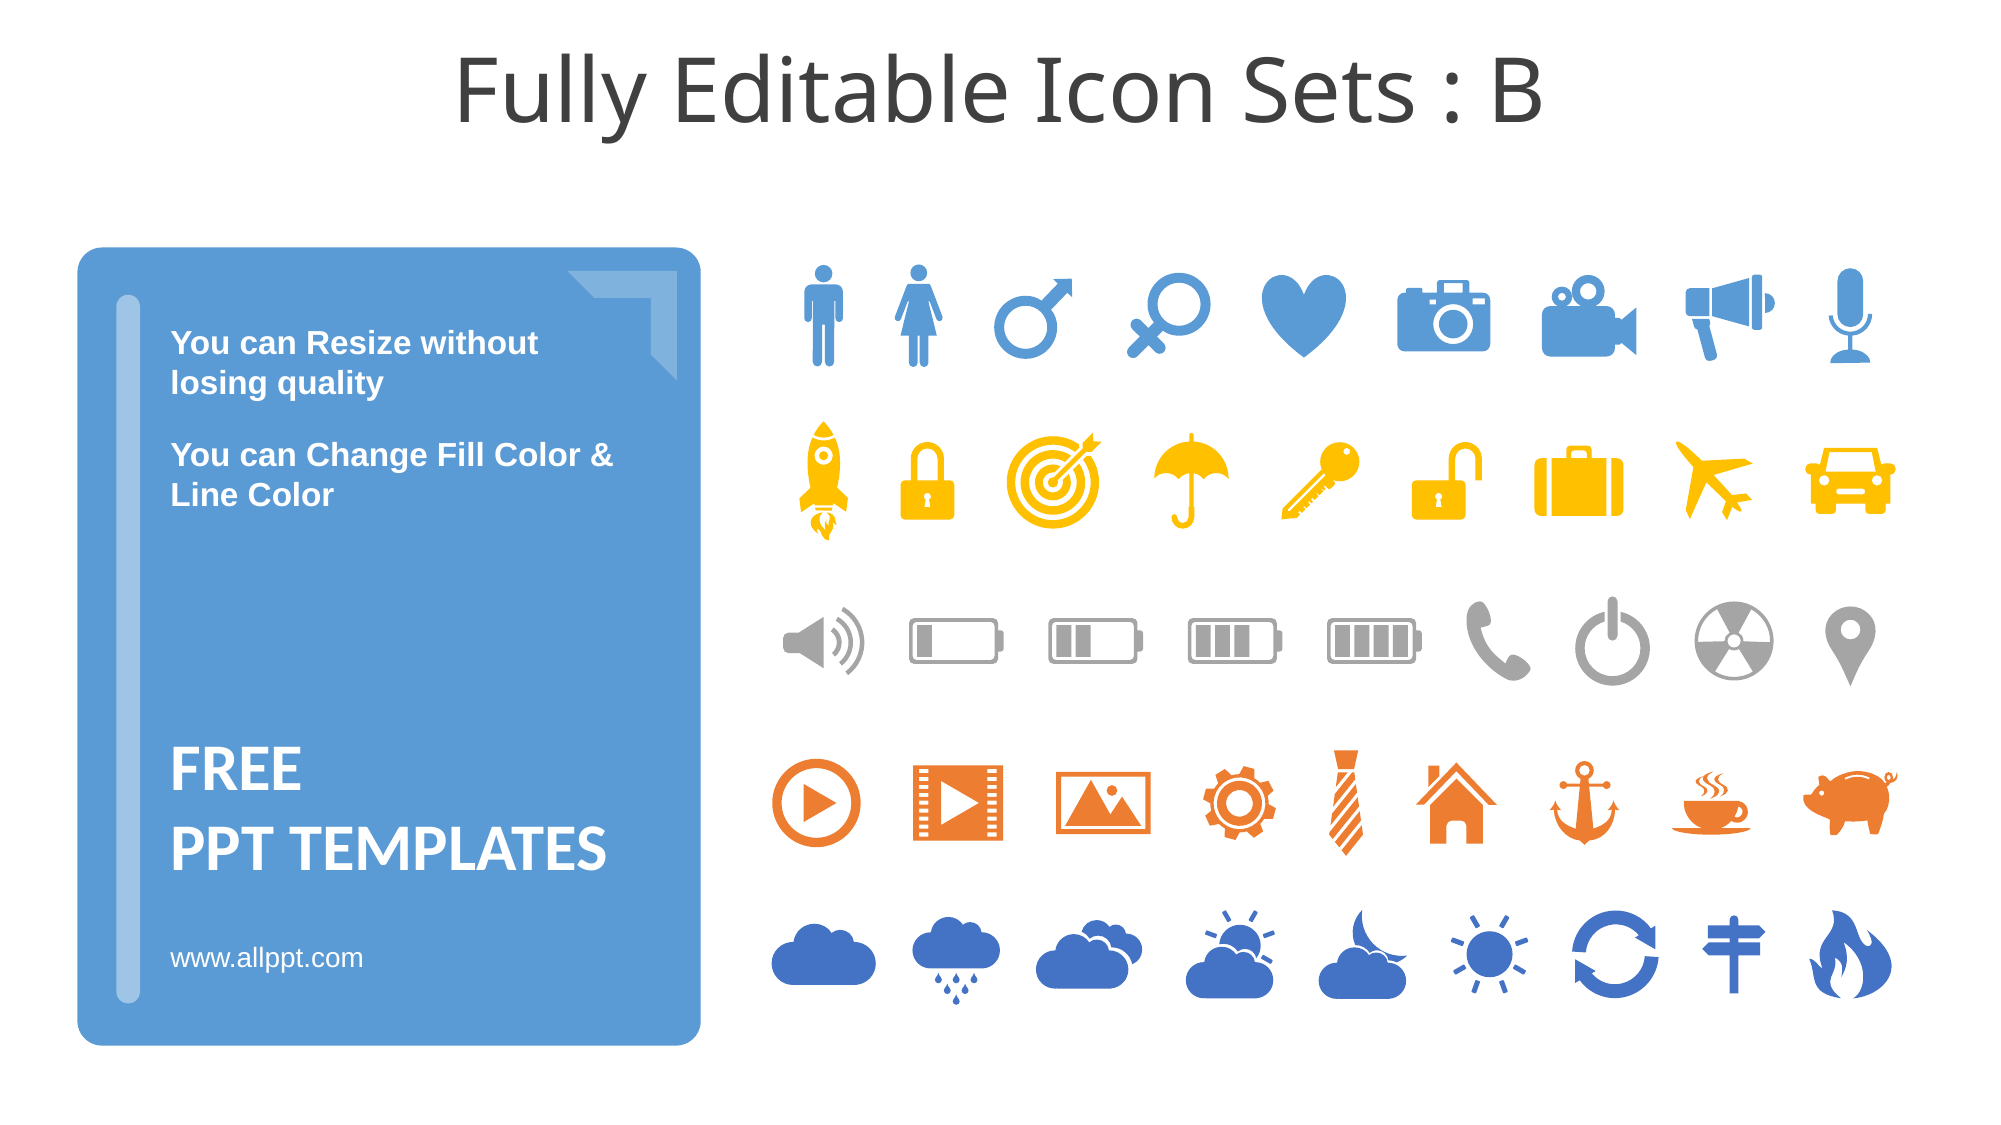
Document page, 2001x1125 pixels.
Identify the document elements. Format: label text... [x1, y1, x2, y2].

text_box [1669, 770, 1753, 836]
text_box [1533, 457, 1548, 517]
text_box [1807, 909, 1893, 1000]
text_box [960, 980, 970, 996]
text_box [1153, 431, 1230, 530]
text_box [771, 757, 862, 849]
text_box [1540, 273, 1638, 358]
text_box [1470, 978, 1482, 995]
text_box [1247, 909, 1259, 924]
text_box [911, 915, 1001, 985]
text_box [1498, 978, 1509, 995]
text_box [1326, 617, 1423, 665]
text_box [1034, 919, 1144, 990]
text_box You can Change Fill Color & Line Color [155, 425, 644, 521]
text_box [893, 263, 944, 369]
text_box [1186, 617, 1284, 665]
text_box [1005, 430, 1104, 530]
text_box FREE PPT TEMPLATES [155, 716, 644, 892]
text_box [1047, 617, 1145, 665]
text_box [1201, 764, 1278, 842]
text_box [829, 625, 843, 659]
text_box [839, 605, 866, 677]
text_box [1684, 273, 1776, 362]
text_box [798, 419, 850, 542]
text_box [1410, 440, 1483, 521]
text_box [1675, 440, 1756, 523]
text_box [1550, 444, 1608, 517]
text_box [993, 277, 1074, 360]
text_box [951, 991, 961, 1006]
text_box [1126, 271, 1212, 360]
text_box [1184, 923, 1275, 1000]
text_box [1396, 279, 1492, 353]
text_box [1804, 446, 1897, 515]
text_box [1317, 906, 1411, 1000]
text_box [1547, 759, 1622, 847]
text_box [1326, 749, 1365, 858]
text_box [1468, 914, 1481, 930]
text_box [1261, 929, 1276, 940]
list Fully Editable Icon Sets : B [0, 26, 2000, 153]
text_box [1574, 955, 1660, 1000]
text_box [782, 614, 825, 671]
text_box [1610, 457, 1625, 517]
text_box [1413, 759, 1500, 845]
text_box [1280, 441, 1361, 521]
text_box [1824, 605, 1877, 689]
text_box [912, 764, 1004, 842]
text_box [1260, 273, 1348, 359]
text_box [1570, 909, 1657, 954]
text_box [1449, 936, 1466, 948]
text_box [1221, 909, 1233, 924]
text_box [1452, 930, 1527, 979]
text_box You can Resize without losing quality [155, 313, 644, 409]
text_box [1700, 914, 1768, 995]
text_box [834, 615, 855, 668]
text_box [1693, 600, 1775, 682]
text_box [1802, 770, 1899, 837]
text_box [1513, 936, 1530, 948]
text_box [1574, 595, 1651, 687]
text_box [1465, 600, 1532, 682]
text_box [1498, 914, 1511, 930]
text_box [908, 617, 1005, 665]
text_box [770, 922, 877, 987]
text_box [1827, 267, 1874, 365]
text_box [803, 263, 844, 368]
text_box www.allppt.com [155, 932, 644, 981]
text_box [942, 980, 952, 996]
text_box [899, 440, 956, 521]
text_box [1055, 771, 1152, 835]
